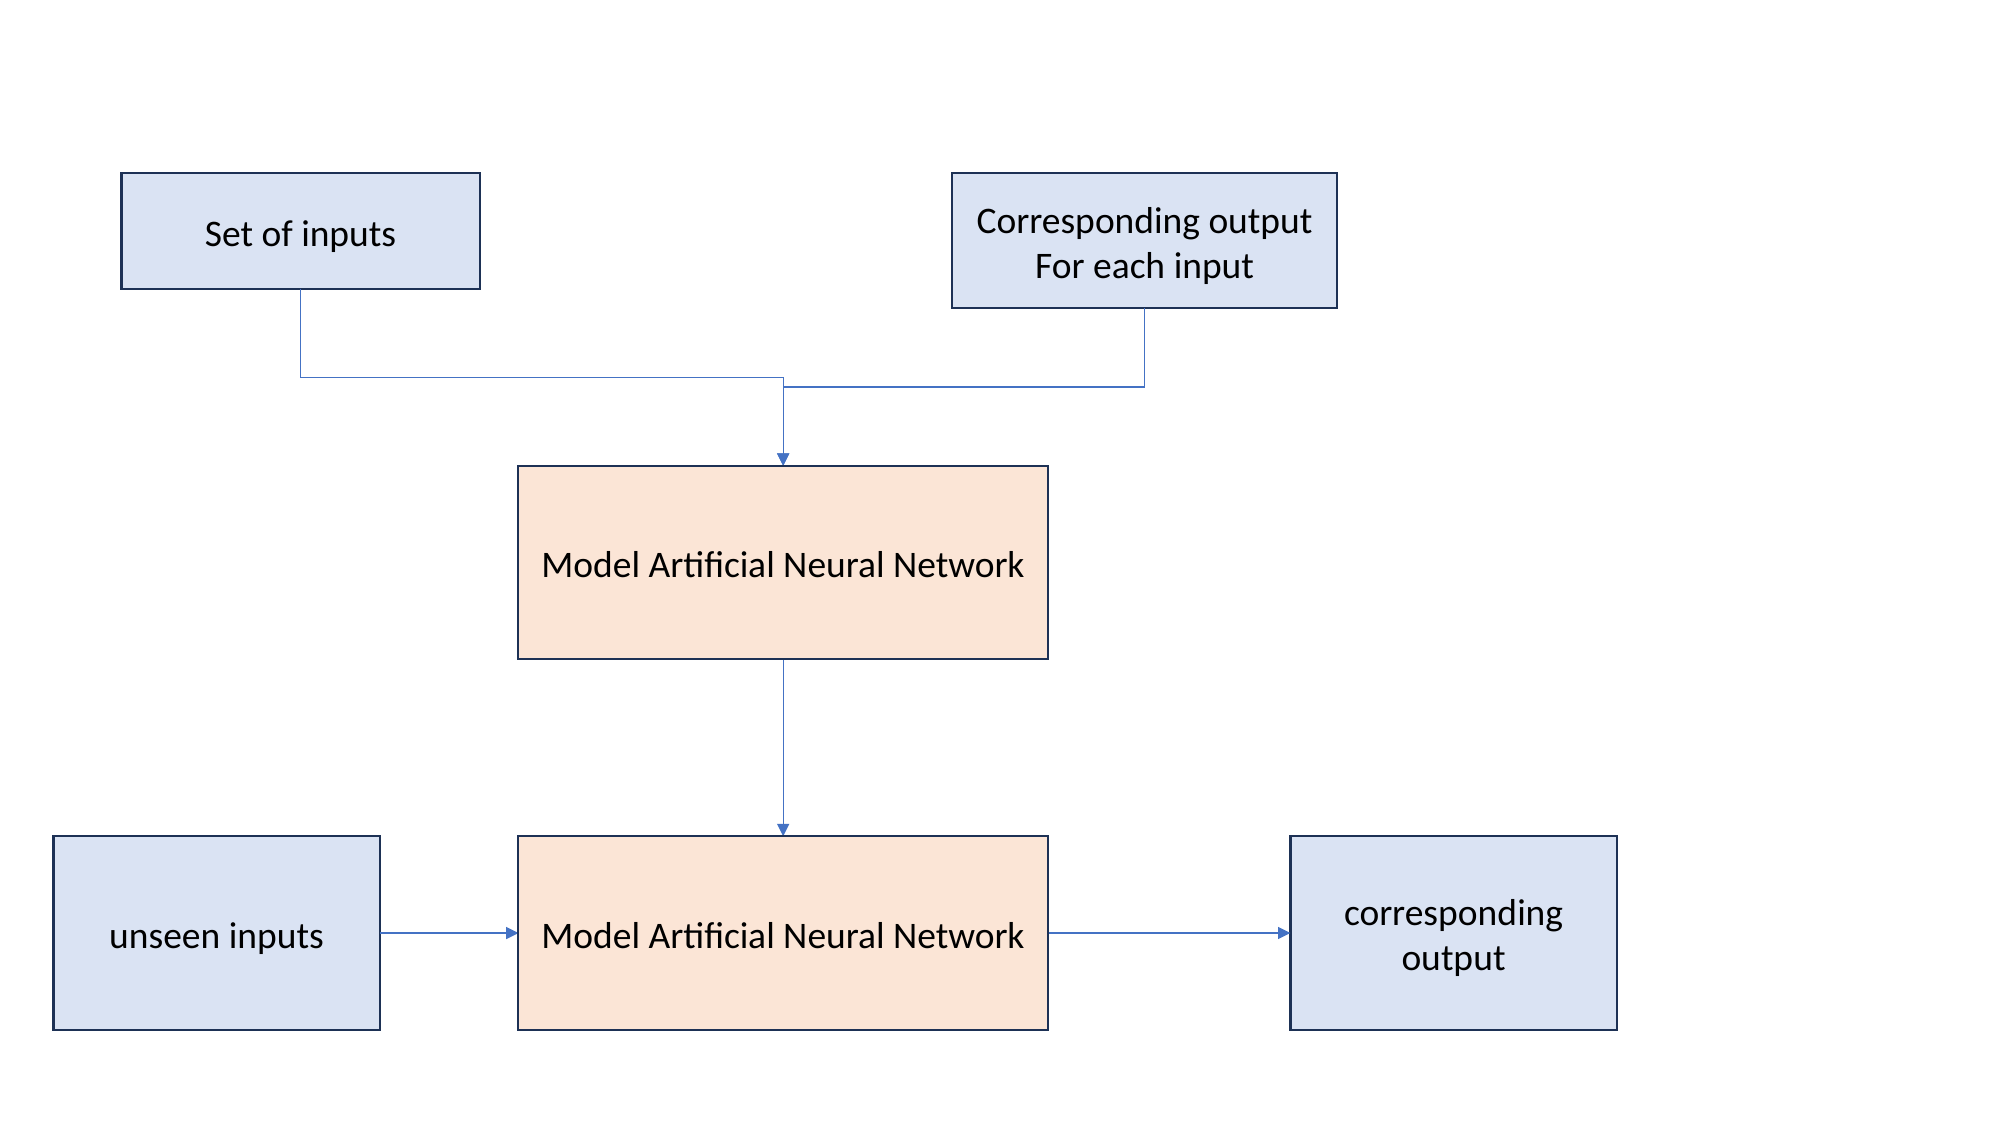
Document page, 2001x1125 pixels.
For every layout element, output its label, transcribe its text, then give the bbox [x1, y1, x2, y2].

text_box Set of inputs [120, 172, 453, 290]
text_box Model Artificial Neural Network [517, 835, 1049, 1031]
text_box Model Artificial Neural Network [517, 465, 1049, 660]
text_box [885, 206, 1043, 568]
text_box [453, 135, 631, 619]
text_box corresponding output [1289, 835, 1618, 1031]
text_box Corresponding output For each input [951, 172, 1338, 309]
text_box unseen inputs [52, 835, 381, 1031]
